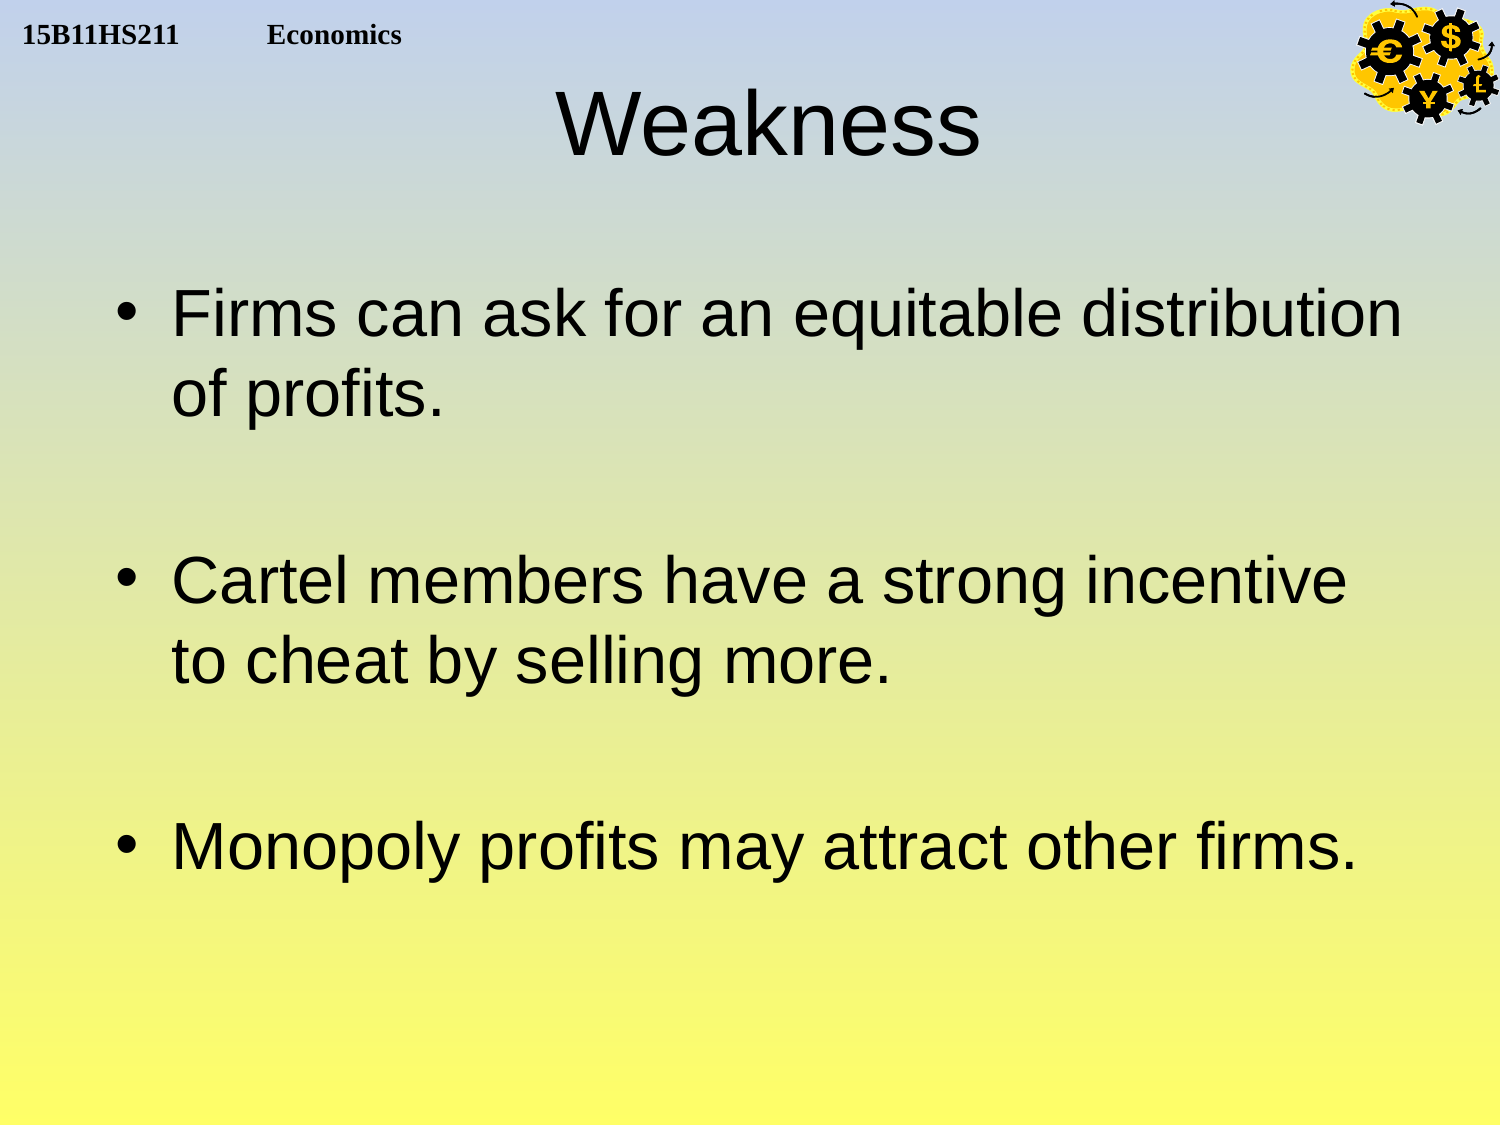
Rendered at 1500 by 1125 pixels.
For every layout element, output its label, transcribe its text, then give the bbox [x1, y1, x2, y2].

title Weakness [100, 37, 1438, 200]
list Firms can ask for an equitable distribution of profits. Cartel members have a strong incentive to cheat by selling more. Monopoly profits may attract other firms. [100, 262, 1438, 1000]
